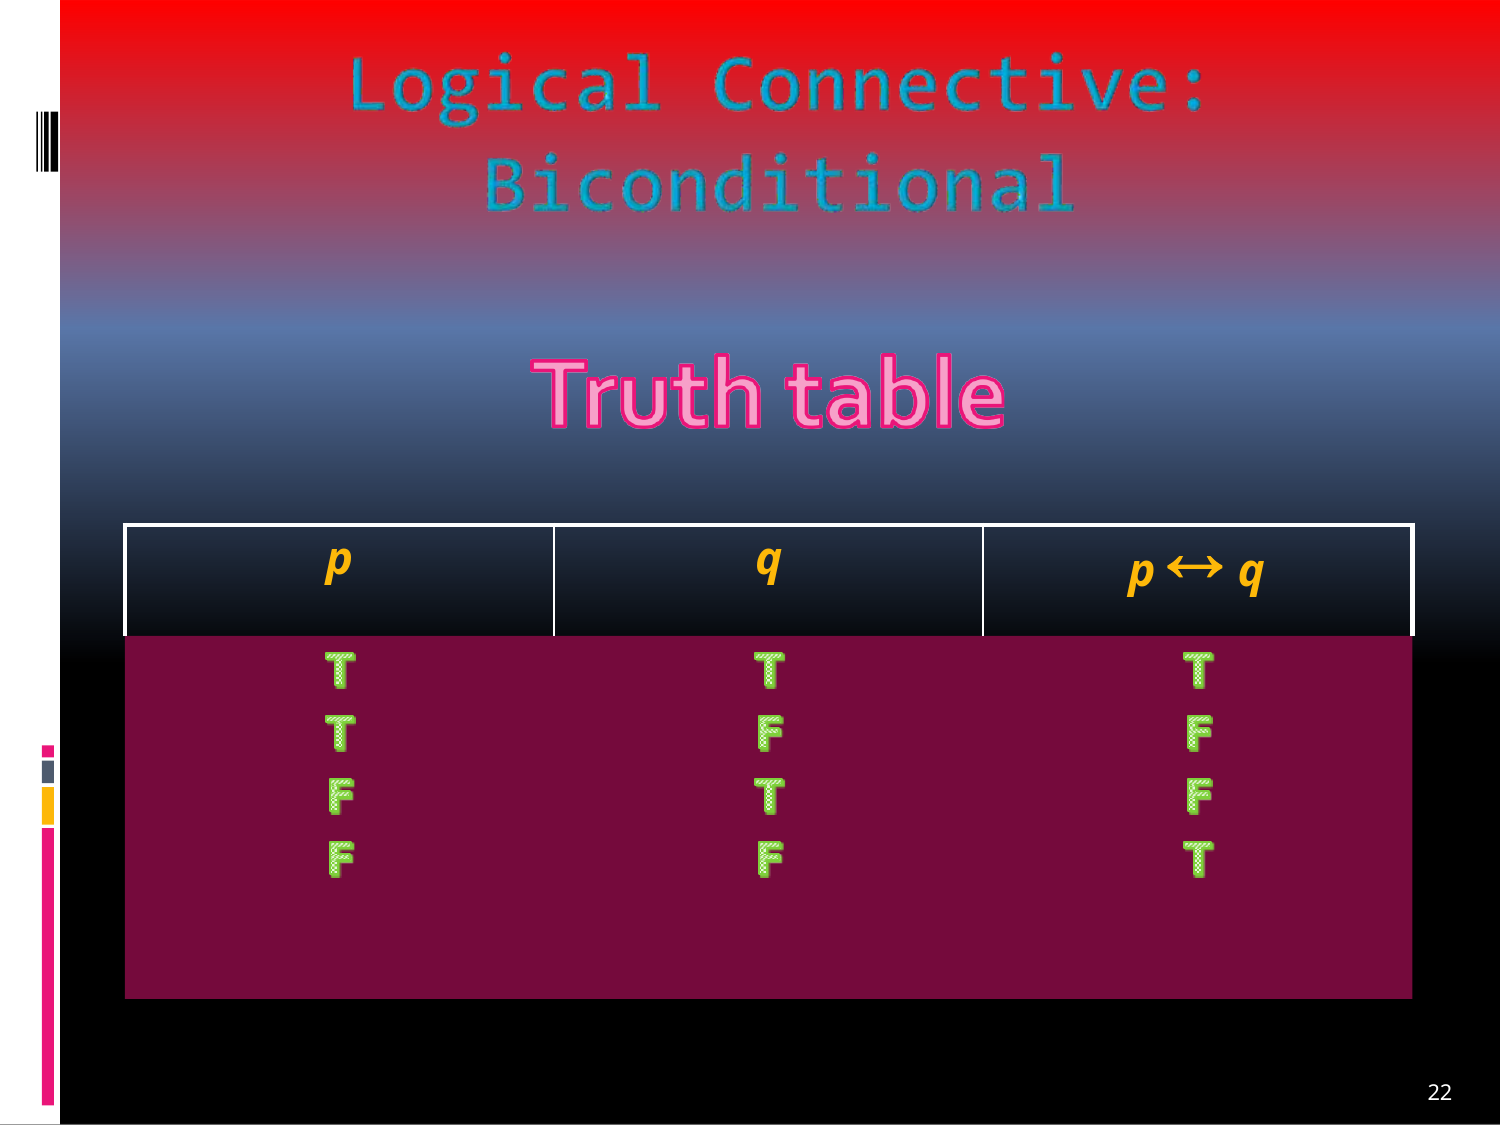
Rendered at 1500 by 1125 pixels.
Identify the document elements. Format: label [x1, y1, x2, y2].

text_box [119, 520, 1418, 1000]
text_box [324, 651, 1215, 878]
text_box [0, 0, 1500, 1125]
text_box [41, 745, 55, 1106]
